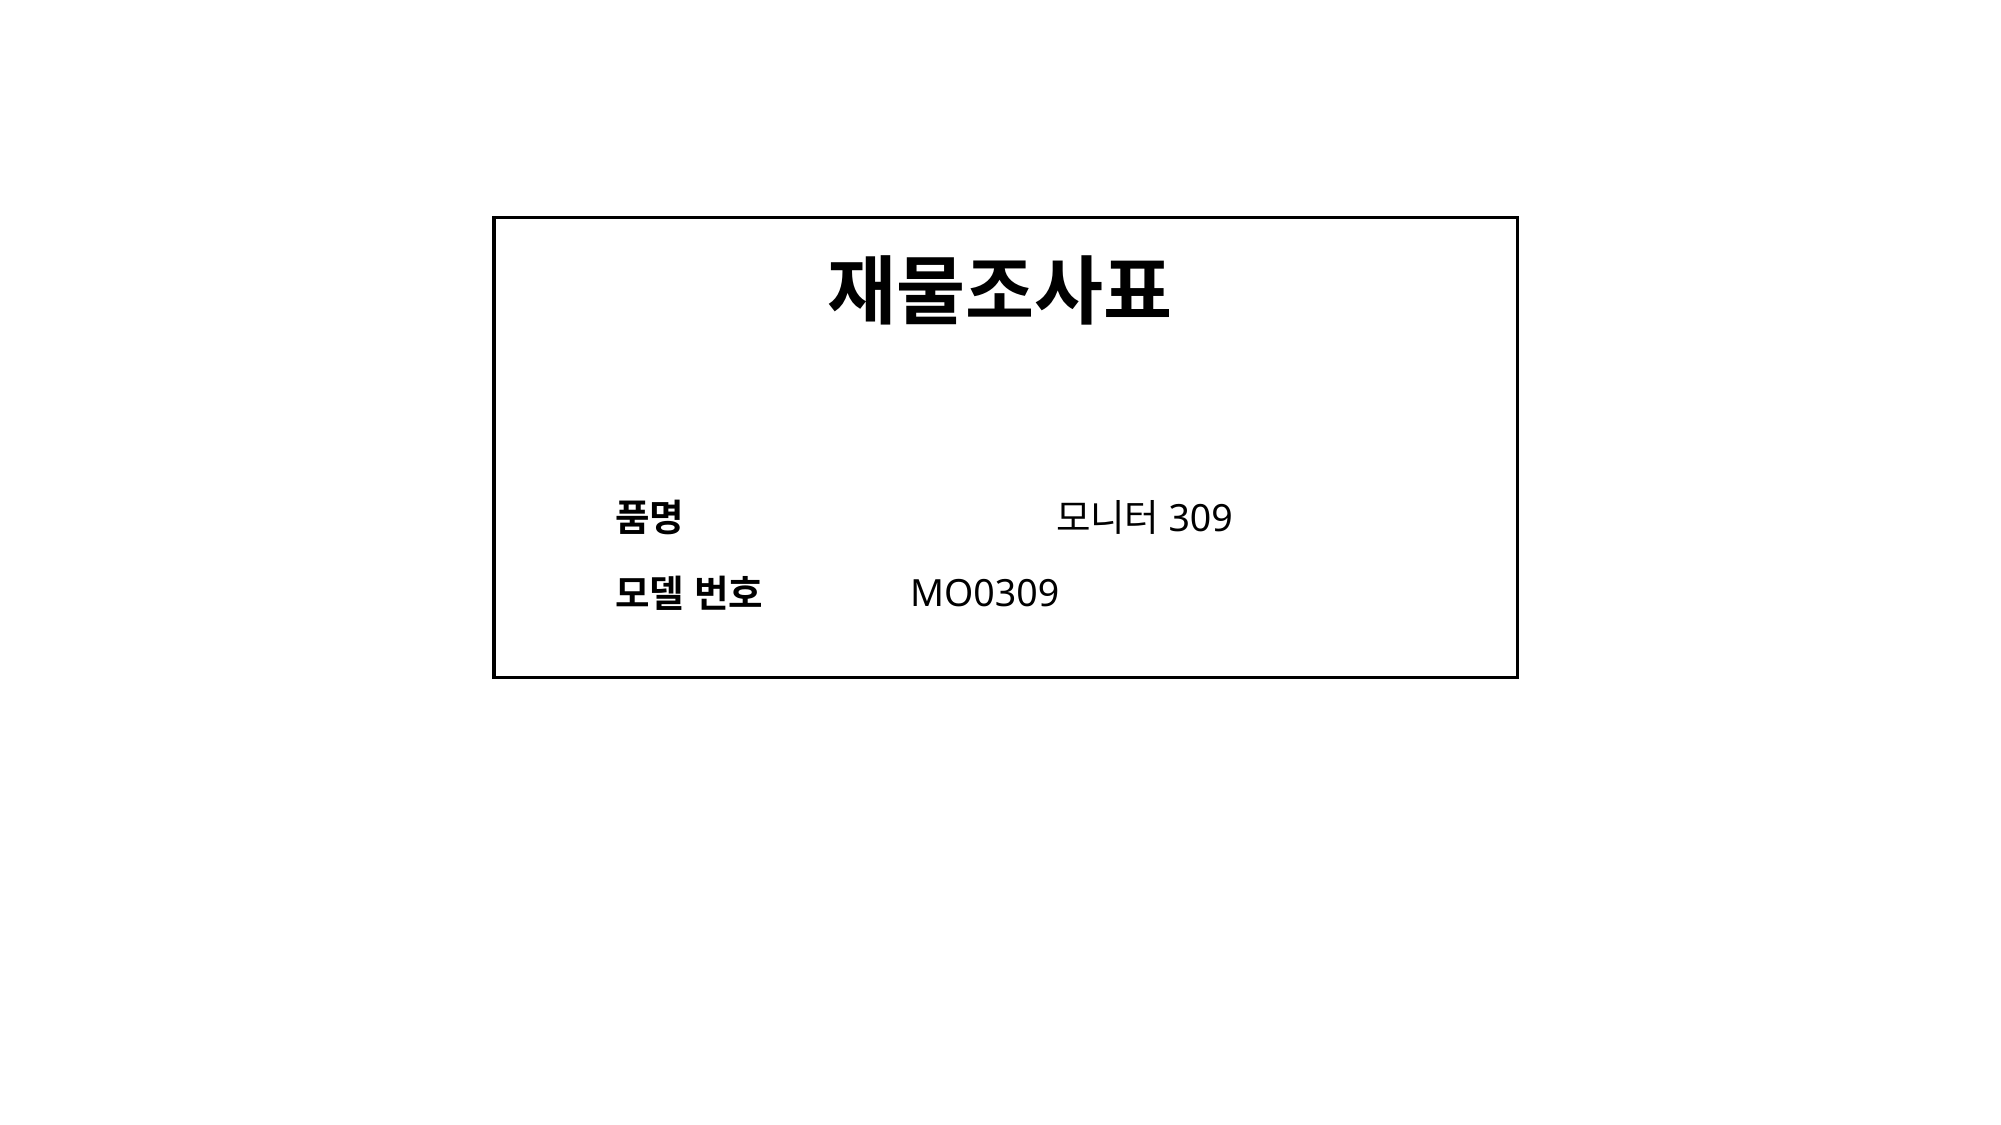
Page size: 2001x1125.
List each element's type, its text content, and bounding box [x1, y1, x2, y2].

text_box 모니터309 [1041, 486, 1249, 547]
text_box MO0309 [895, 561, 1394, 622]
text_box [492, 216, 1519, 679]
text_box 모델 번호 [600, 562, 820, 623]
text_box 품명 [600, 486, 820, 547]
text_box 재물조사표 [812, 235, 1188, 341]
